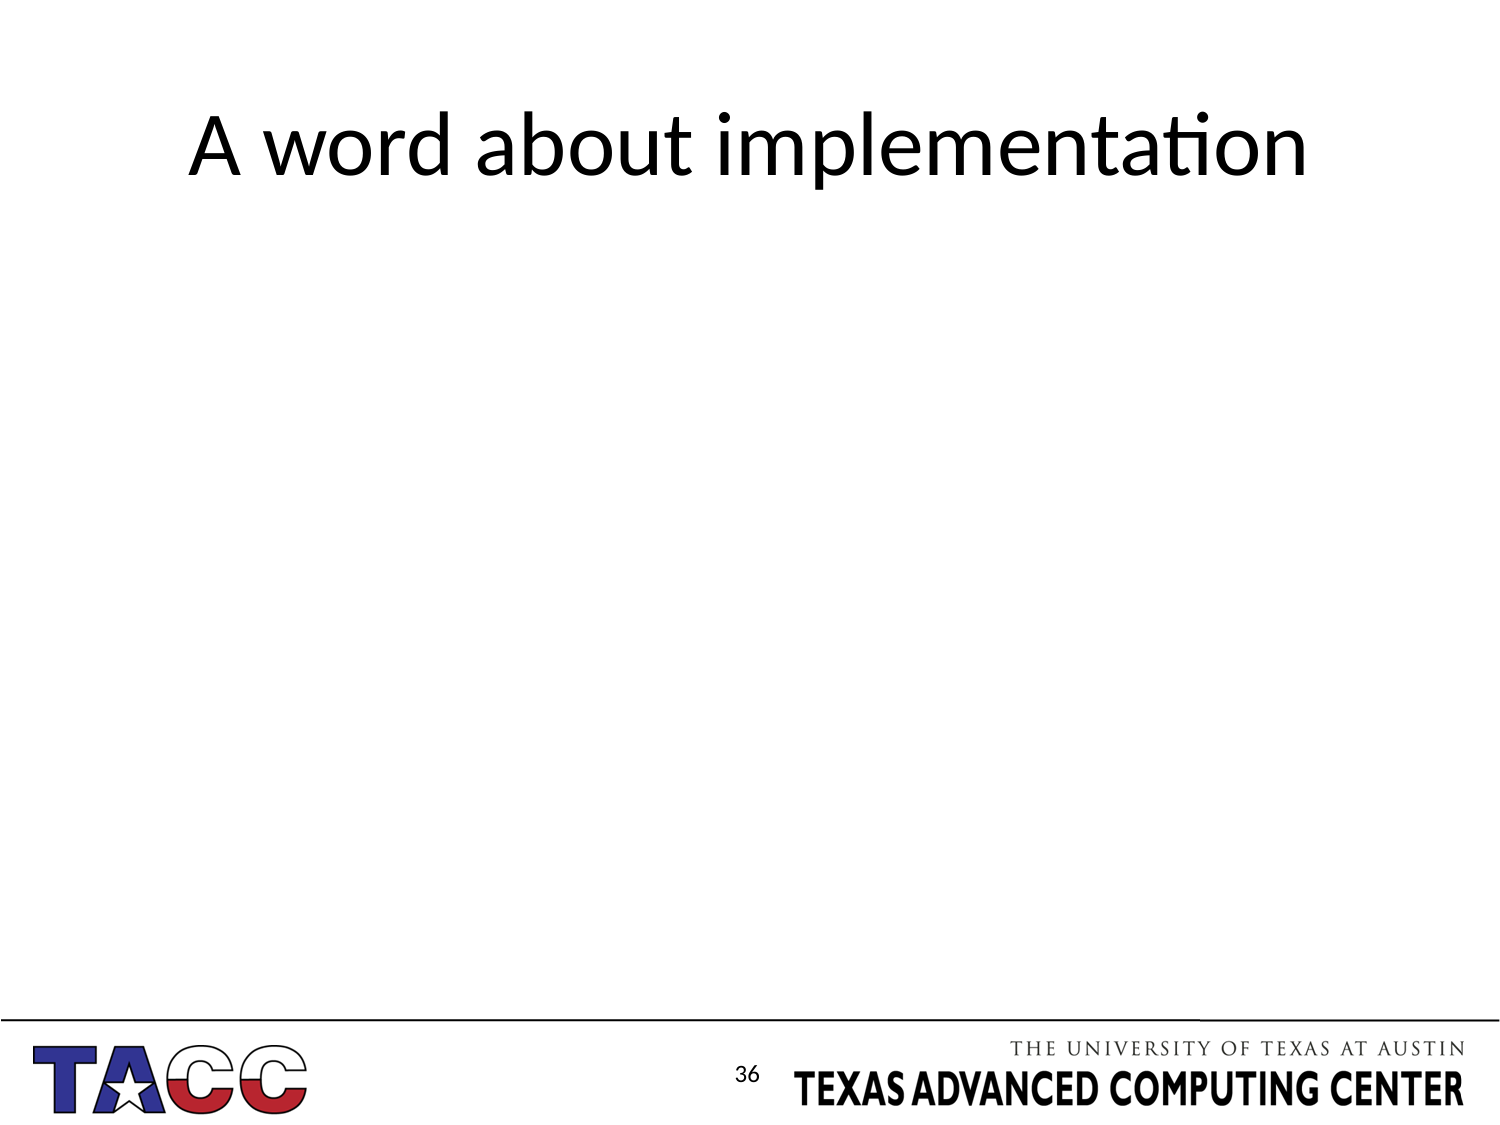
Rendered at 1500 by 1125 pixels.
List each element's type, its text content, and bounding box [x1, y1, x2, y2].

title A word about implementation [75, 45, 1425, 233]
slide_number 36 [425, 1042, 775, 1103]
picture [0, 1018, 1500, 1125]
